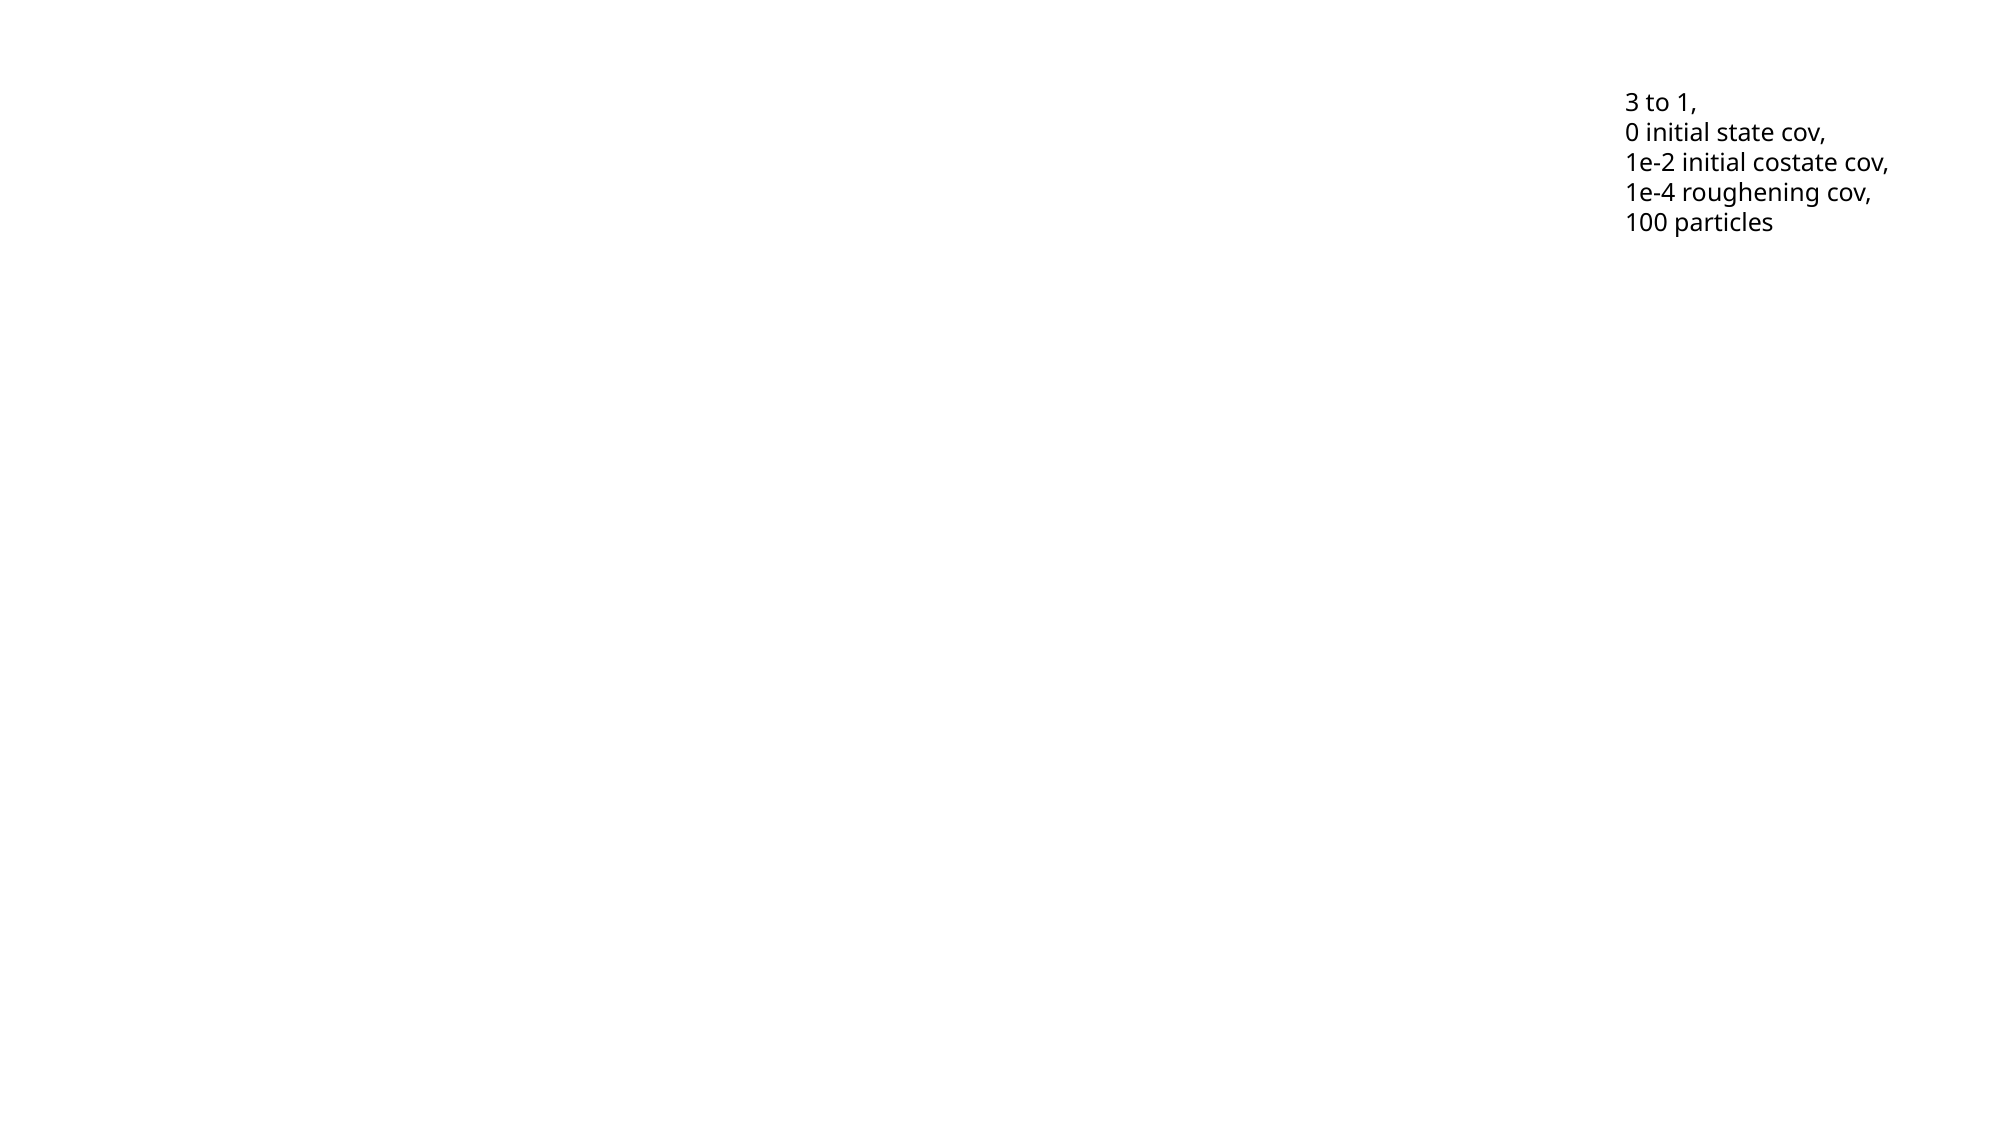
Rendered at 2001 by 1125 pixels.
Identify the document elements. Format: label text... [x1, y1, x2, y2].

text_box 3 to 1, 0 initial state cov, 1e-2 initial costate cov, 1e-4 roughening cov, 100 particles [1610, 78, 1936, 274]
